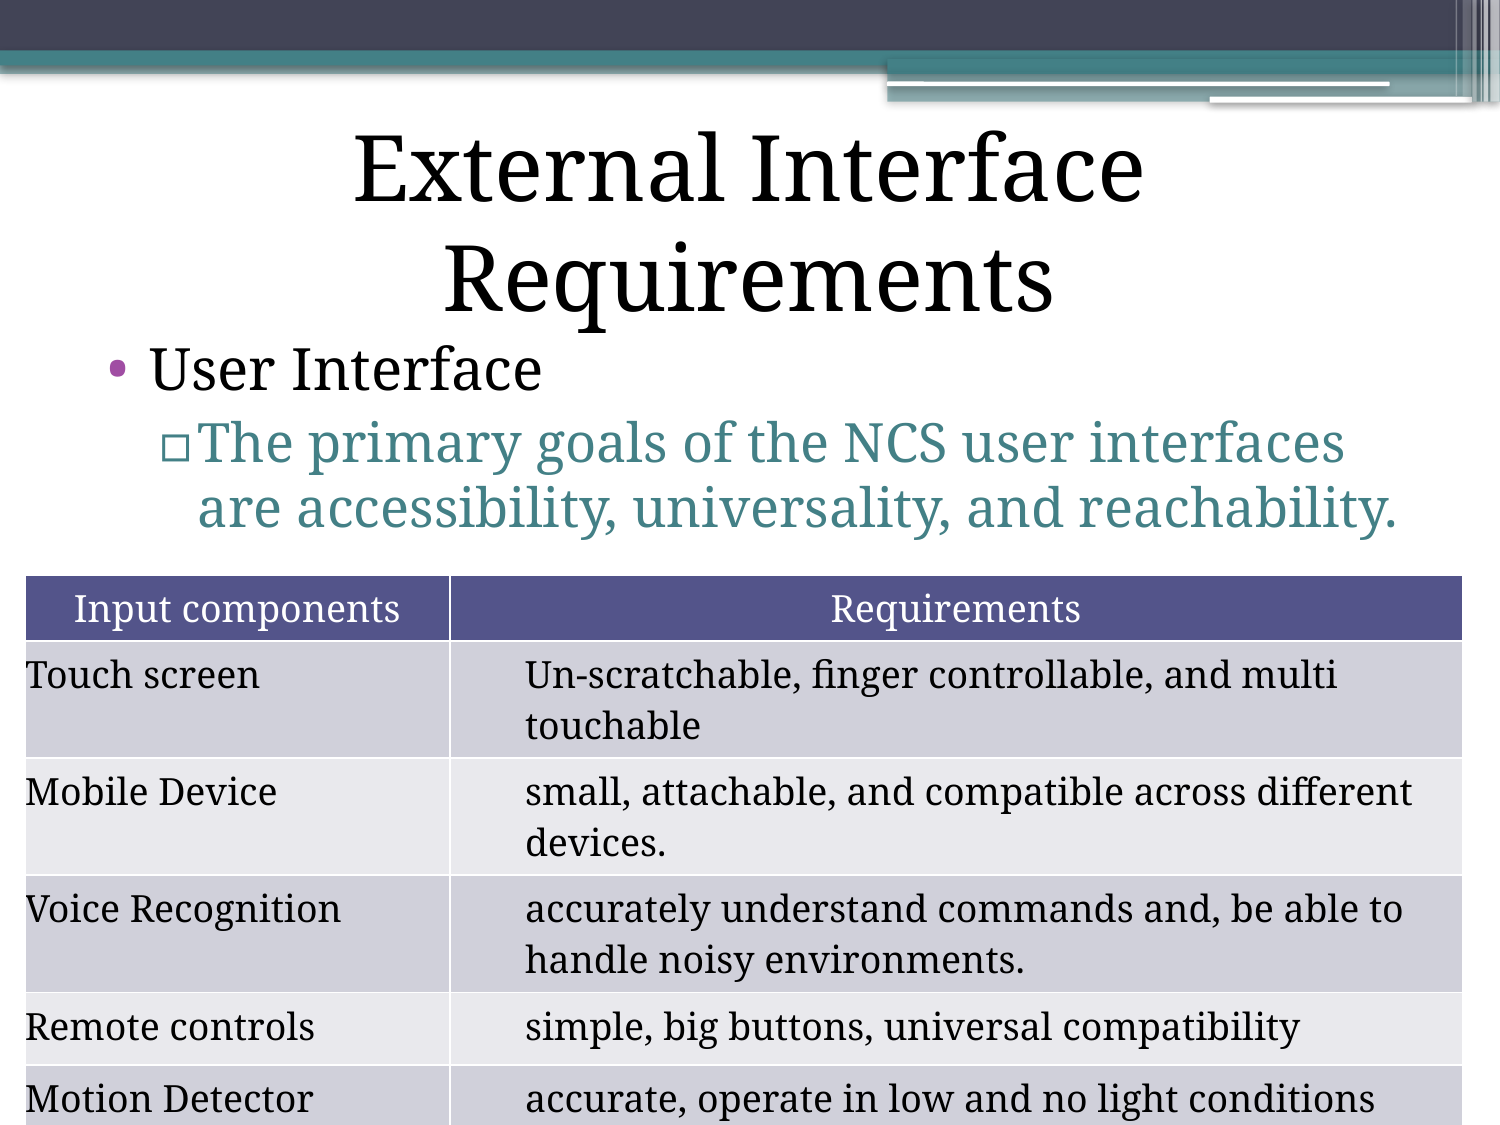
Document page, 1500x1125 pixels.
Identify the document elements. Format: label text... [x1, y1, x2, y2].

table_cell accurate, operate in low and no light conditions [451, 1066, 1462, 1125]
table_cell Voice Recognition [26, 876, 449, 992]
table_cell Mobile Device [26, 759, 449, 874]
list User Interface The primary goals of the NCS user interfaces are accessibility, universality, and reachability. [75, 324, 1425, 574]
table_cell Remote controls [26, 993, 449, 1064]
table_header Requirements [451, 576, 1462, 640]
table_header Input components [26, 576, 449, 640]
table_cell Touch screen [26, 642, 449, 757]
table_cell Un-scratchable, finger controllable, and multi touchable [451, 642, 1462, 757]
title External Interface Requirements [75, 187, 1425, 324]
table_cell small, attachable, and compatible across different devices. [451, 759, 1462, 874]
table_cell simple, big buttons, universal compatibility [451, 993, 1462, 1064]
table_cell Motion Detector [26, 1066, 449, 1125]
table_cell accurately understand commands and, be able to handle noisy environments. [451, 876, 1462, 992]
